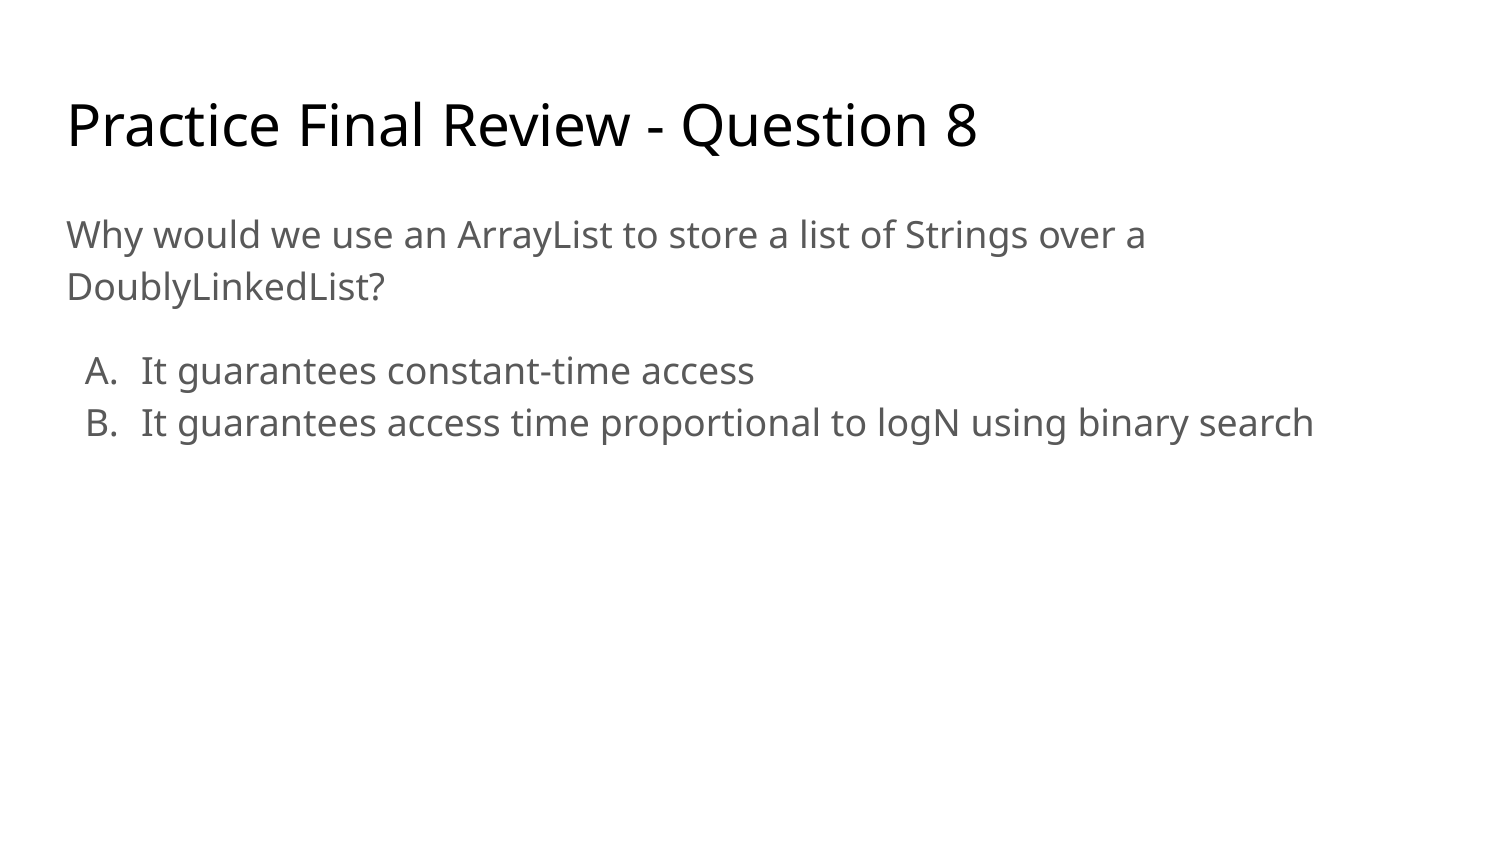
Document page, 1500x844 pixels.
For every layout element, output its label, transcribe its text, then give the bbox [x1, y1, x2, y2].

title Practice Final Review - Question 8 [51, 72, 1449, 167]
list Why would we use an ArrayList to store a list of Strings over a DoublyLinkedList? It guarantees constant-time access It guarantees access time proportional to logN using binary search [51, 189, 1449, 750]
